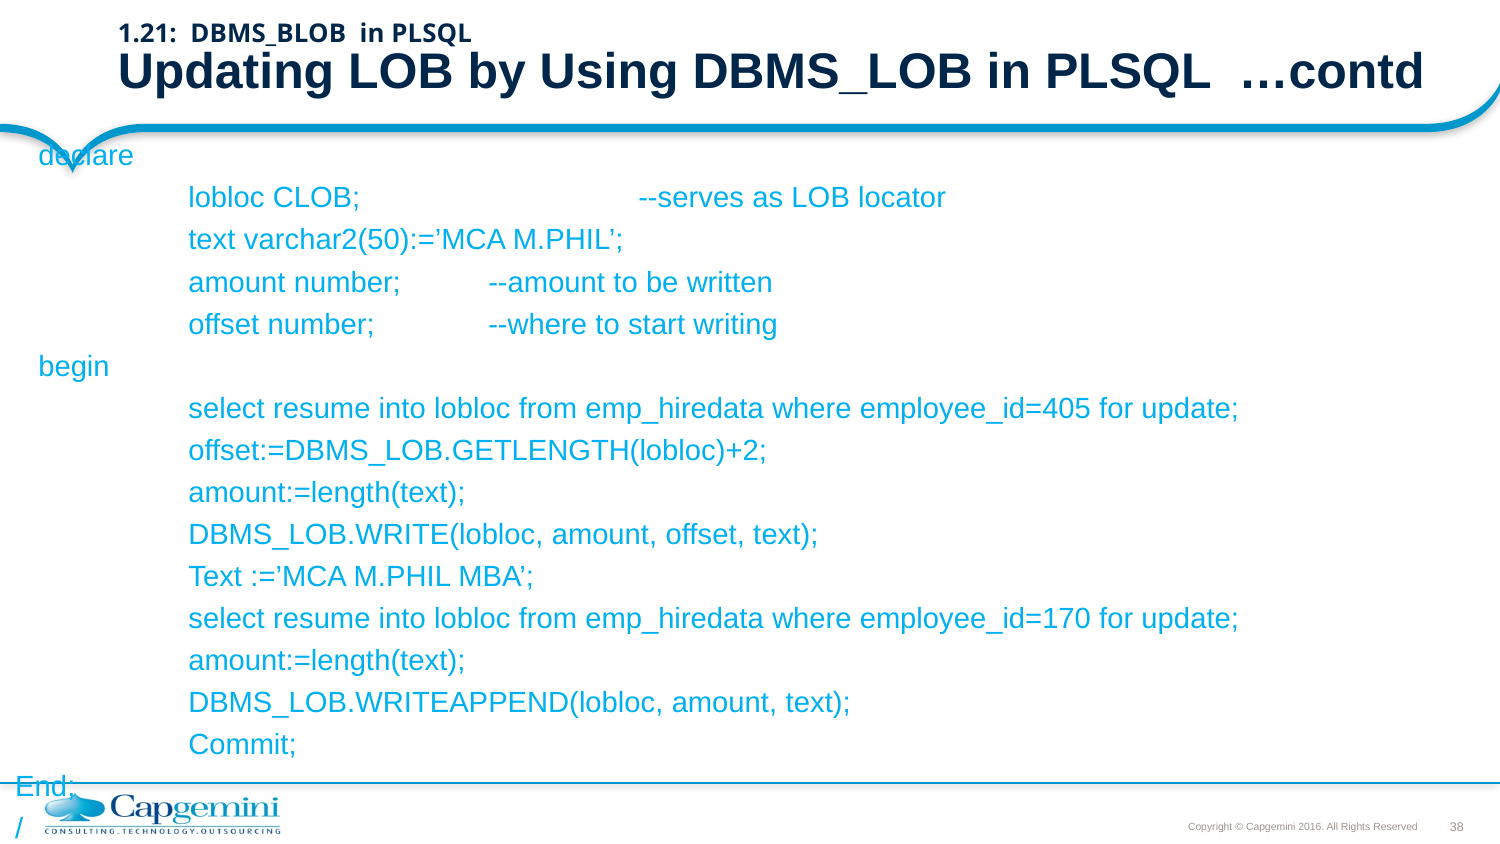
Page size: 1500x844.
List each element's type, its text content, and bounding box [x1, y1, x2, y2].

title 1.21: DBMS_BLOB in PLSQL Updating LOB by Using DBMS_LOB in PLSQL …contd [76, 16, 1455, 105]
list declare lobloc CLOB; --serves as LOB locator text varchar2(50):=’MCA M.PHIL’; amount number; --amount to be written offset number; --where to start writing begin select resume into lobloc from emp_hiredata where employee_id=405 for update; offset:=DBMS_LOB.GETLENGTH(lobloc)+2; amount:=length(text); DBMS_LOB.WRITE(lobloc, amount, offset, text); Text :=’MCA M.PHIL MBA’; select resume into lobloc from emp_hiredata where employee_id=170 for update; amount:=length(text); DBMS_LOB.WRITEAPPEND(lobloc, amount, text); Commit; End; / [0, 126, 1477, 782]
picture [44, 792, 281, 835]
